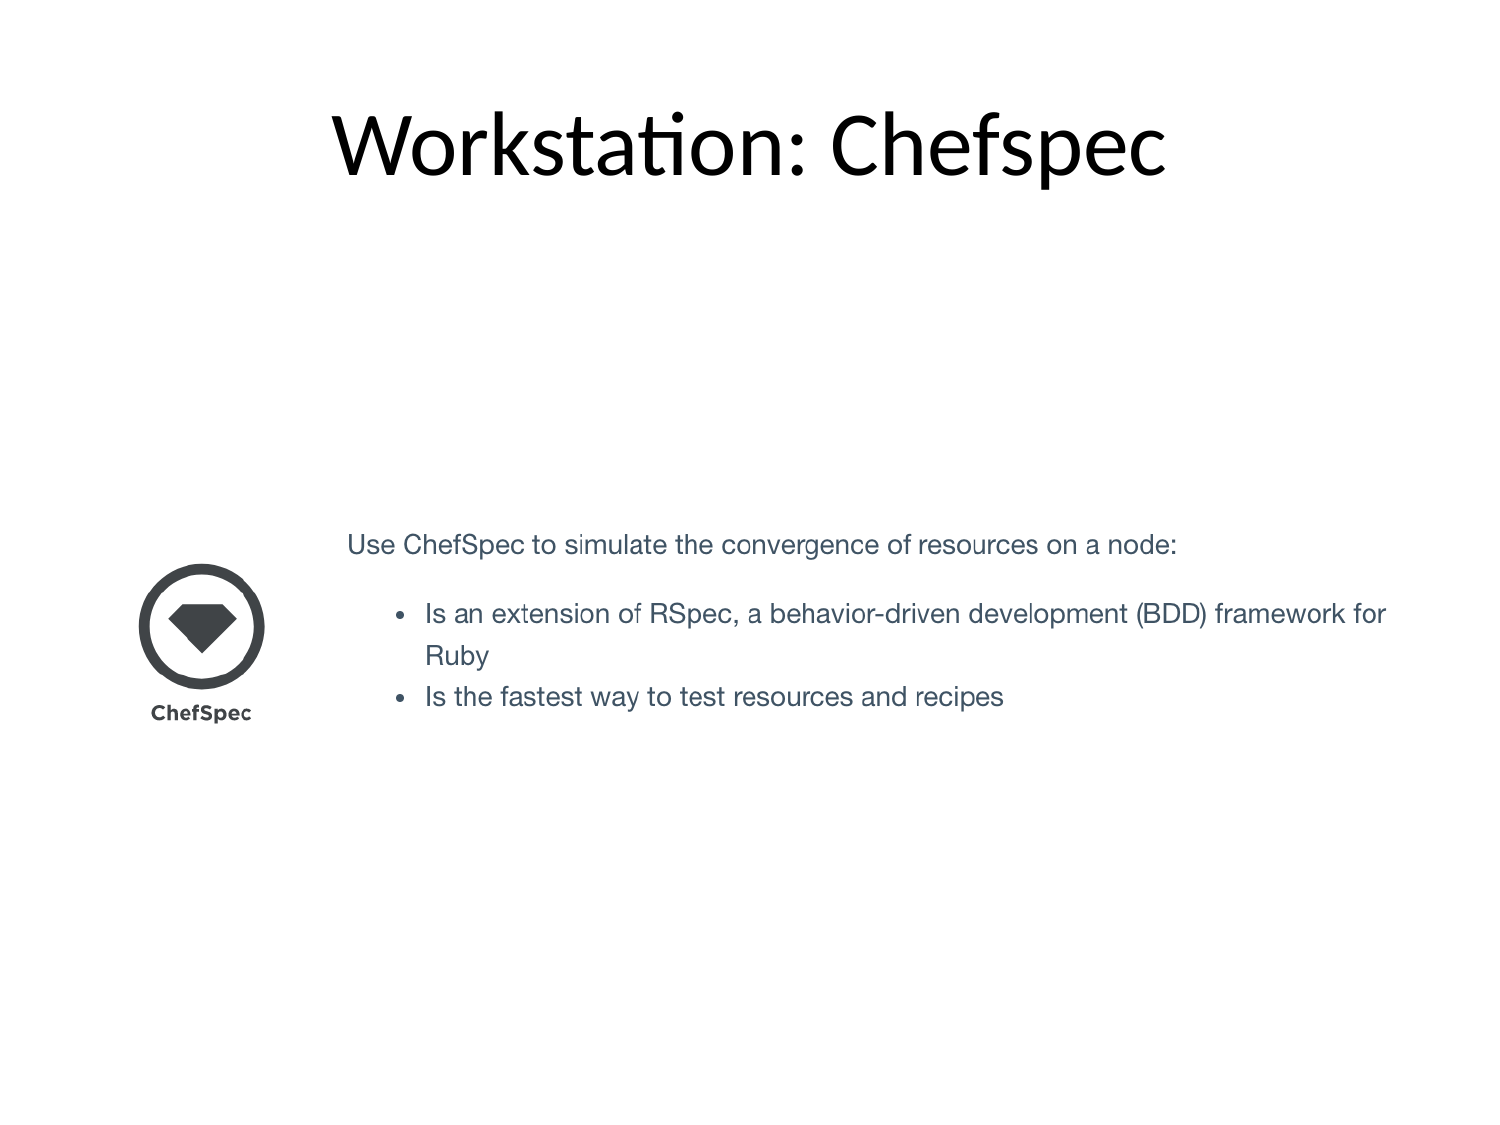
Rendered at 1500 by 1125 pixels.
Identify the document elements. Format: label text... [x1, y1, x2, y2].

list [74, 262, 1426, 1006]
title Workstation: Chefspec [75, 45, 1425, 233]
